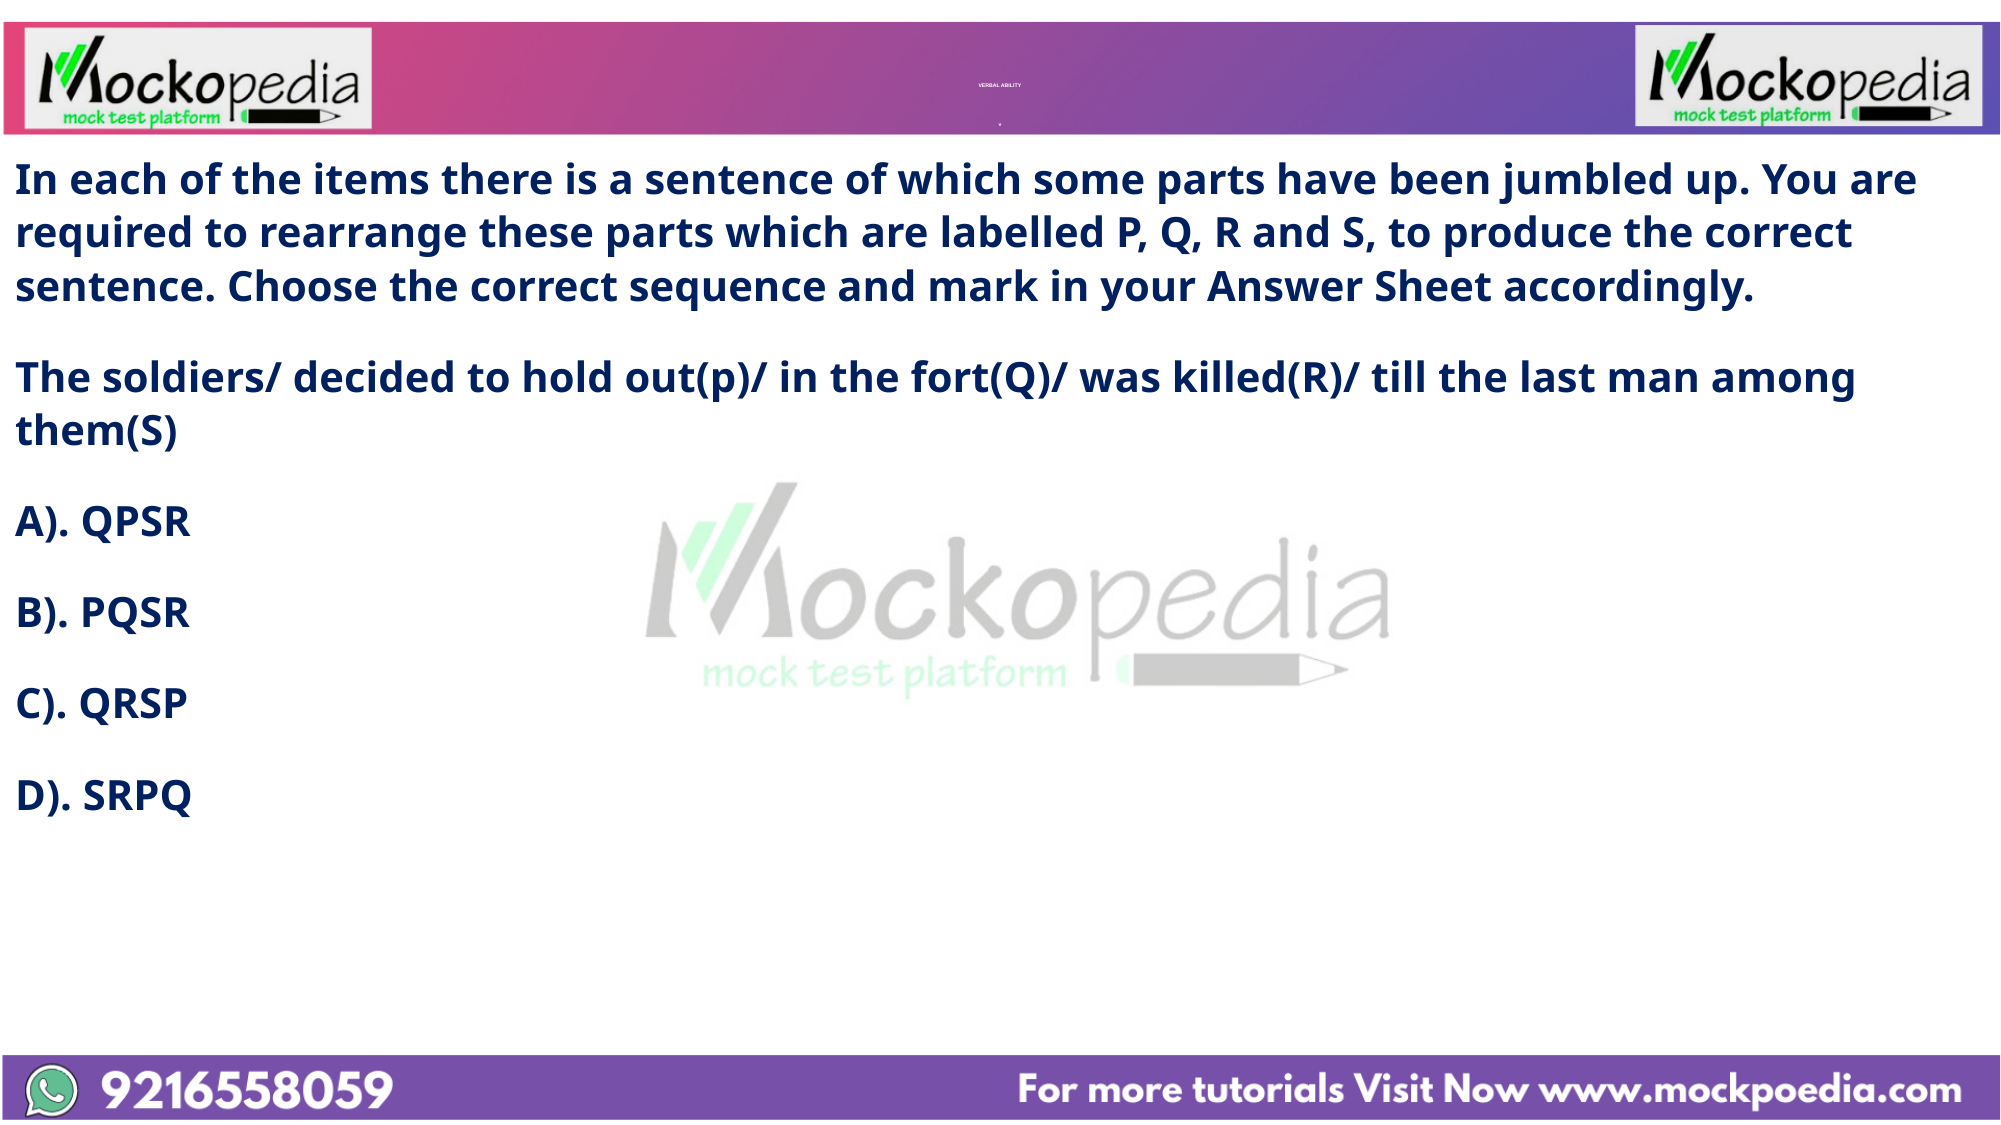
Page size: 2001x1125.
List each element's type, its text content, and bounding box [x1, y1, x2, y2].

title VERBAL ABILITY v [41, 31, 1959, 141]
picture [0, 0, 2001, 1125]
list In each of the items there is a sentence of which some parts have been jumbled up. You are required to rearrange these parts which are labelled P, Q, R and S, to produce the correct sentence. Choose the correct sequence and mark in your Answer Sheet accordingly. The soldiers/ decided to hold out(p)/ in the fort(Q)/ was killed(R)/ till the last man among them(S) A). QPSR B). PQSR C). QRSP D). SRPQ [0, 141, 2000, 1019]
